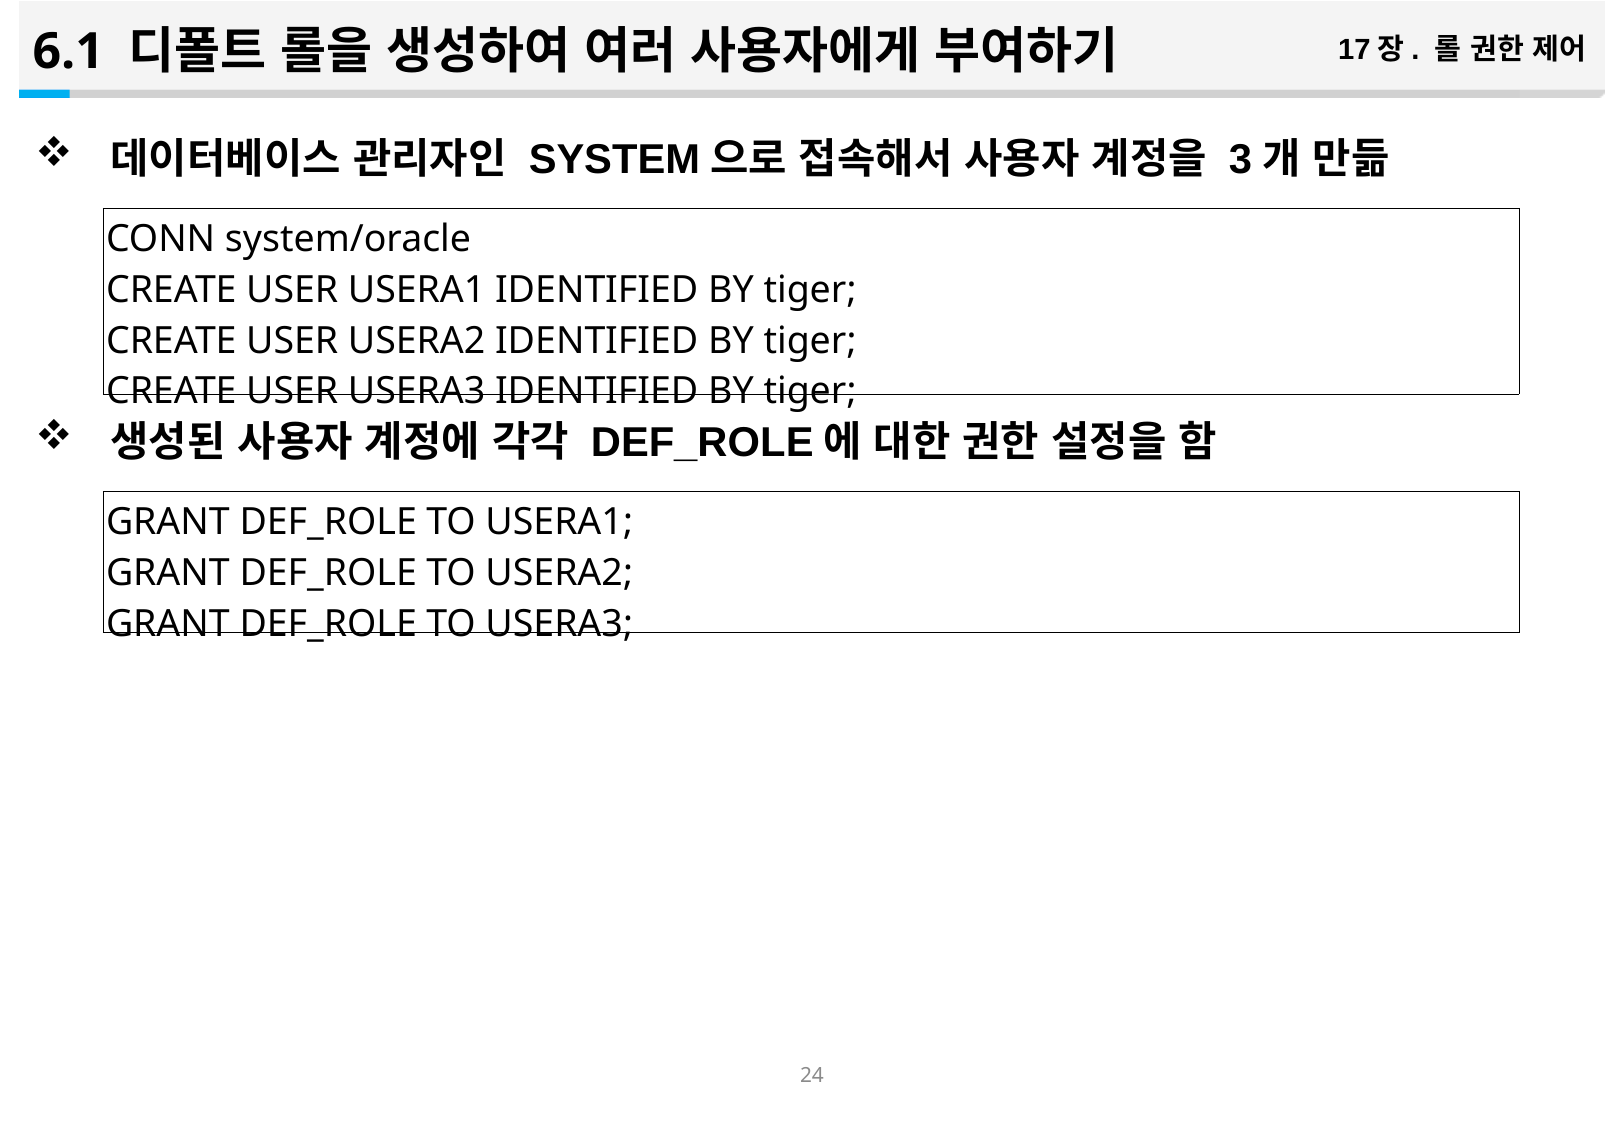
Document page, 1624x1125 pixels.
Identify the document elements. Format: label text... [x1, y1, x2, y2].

table_header CONN system/oracle CREATE USER USERA1 IDENTIFIED BY tiger; CREATE USER USERA2 IDENTIFIED BY tiger; CREATE USER USERA3 IDENTIFIED BY tiger; [104, 209, 1519, 394]
slide_number 23 [622, 1045, 1002, 1106]
list 6.1 디폴트 롤을 생성하여 여러 사용자에게 부여하기 [17, 11, 1285, 85]
text_box 17장. 롤 권한 제어 [1323, 22, 1602, 73]
text_box 데이터베이스 관리자인 SYSTEM으로 접속해서 사용자 계정을 3개 만듦 생성된 사용자 계정에 각각 DEF_ROLE에 대한 권한 설정을 함 [20, 124, 1602, 473]
table_header GRANT DEF_ROLE TO USERA1; GRANT DEF_ROLE TO USERA2; GRANT DEF_ROLE TO USERA3; [104, 492, 1519, 632]
picture [19, 1, 1605, 98]
